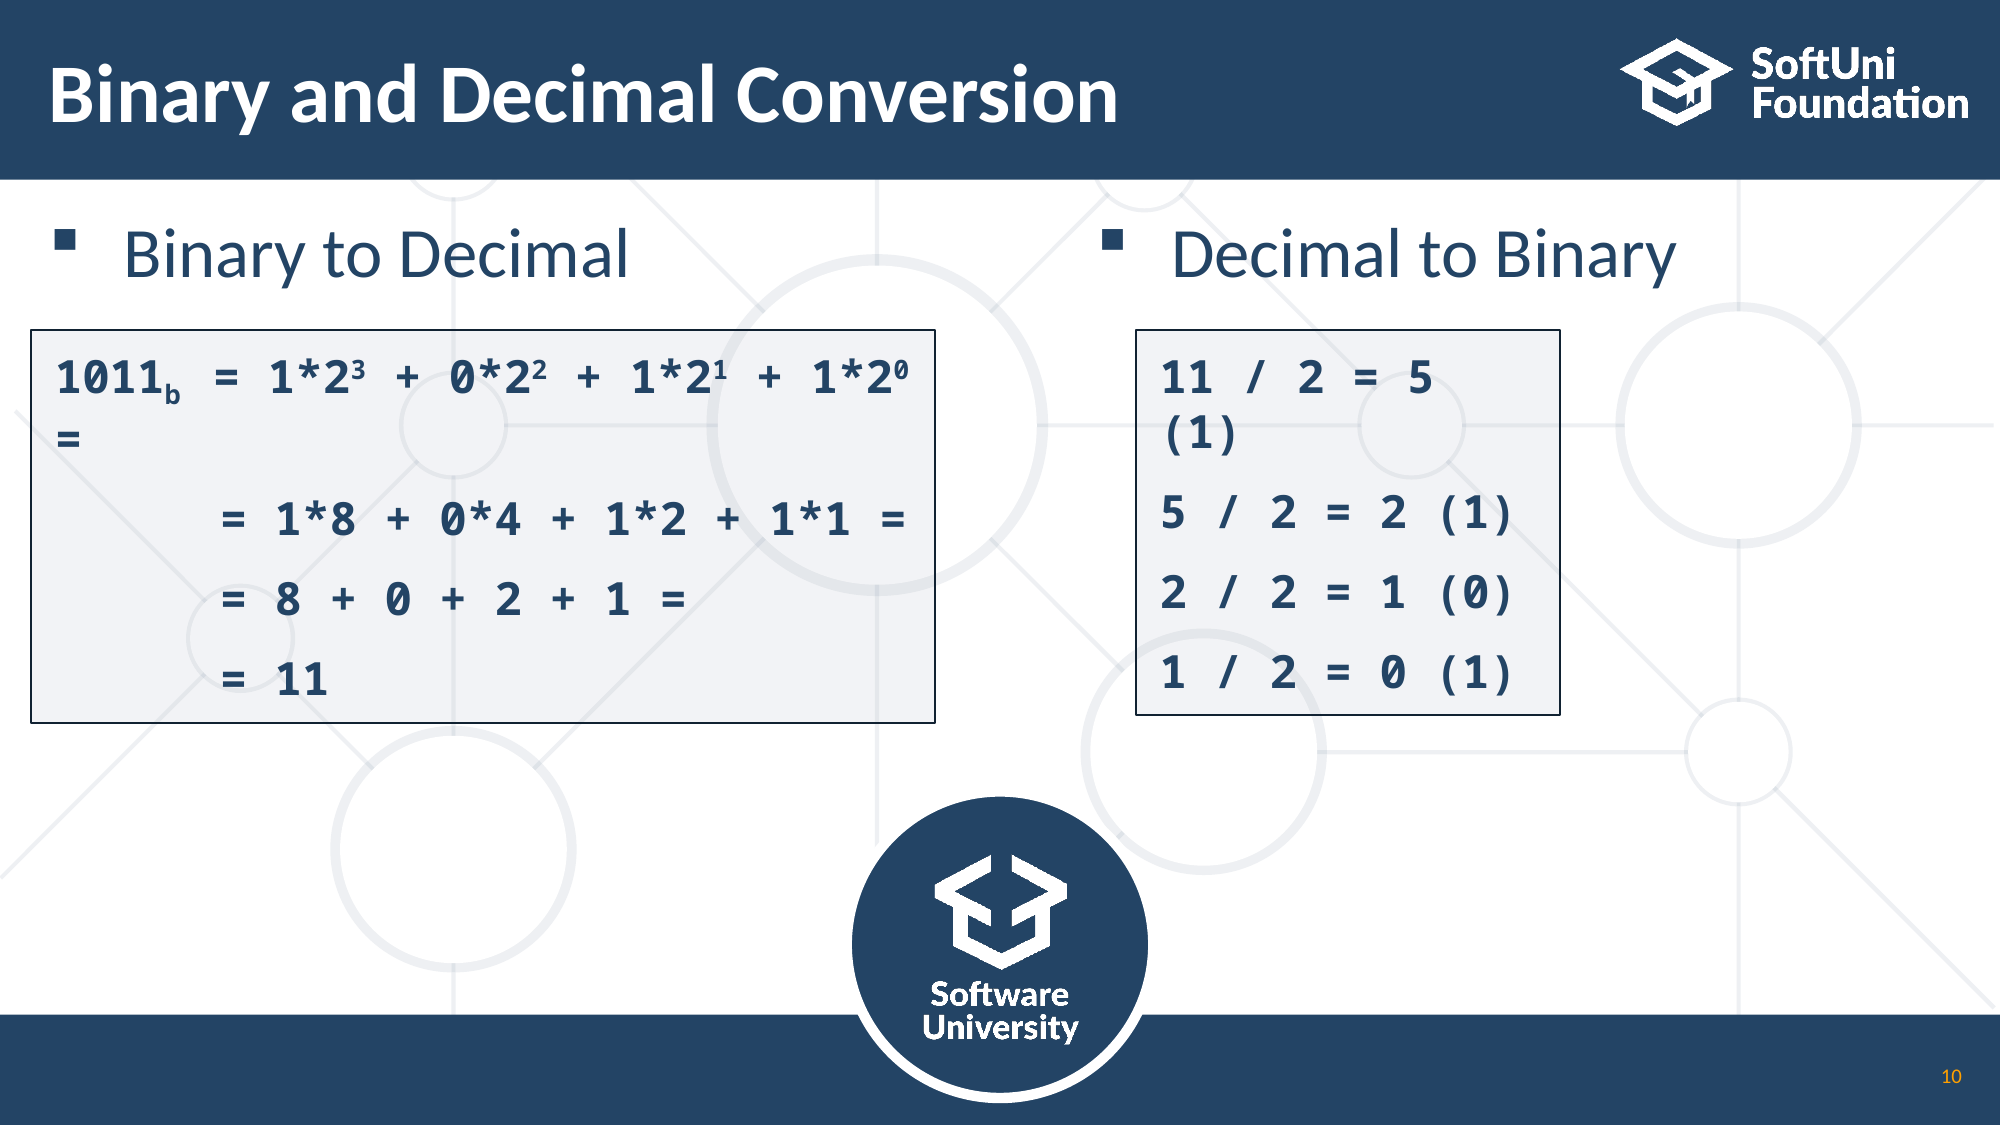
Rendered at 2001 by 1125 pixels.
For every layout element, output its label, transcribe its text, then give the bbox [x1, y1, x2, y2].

text_box 1011b = 1*23 + 0*22 + 1*21 + 1*20 = = 1*8 + 0*4 + 1*2 + 1*1 = = 8 + 0 + 2 + 1 = = 11 [31, 329, 935, 723]
title Binary and Decimal Conversion [31, 16, 1591, 162]
list Binary to Decimal [31, 723, 922, 988]
picture [921, 854, 1079, 1049]
slide_number 10 [1897, 1049, 1968, 1101]
picture [1619, 38, 1968, 126]
list Decimal to Binary [1078, 196, 1969, 988]
text_box 11 / 2 = 5 (1) 5 / 2 = 2 (1) 2 / 2 = 1 (0) 1 / 2 = 0 (1) [1135, 329, 1560, 715]
list Binary to Decimal [31, 196, 922, 329]
